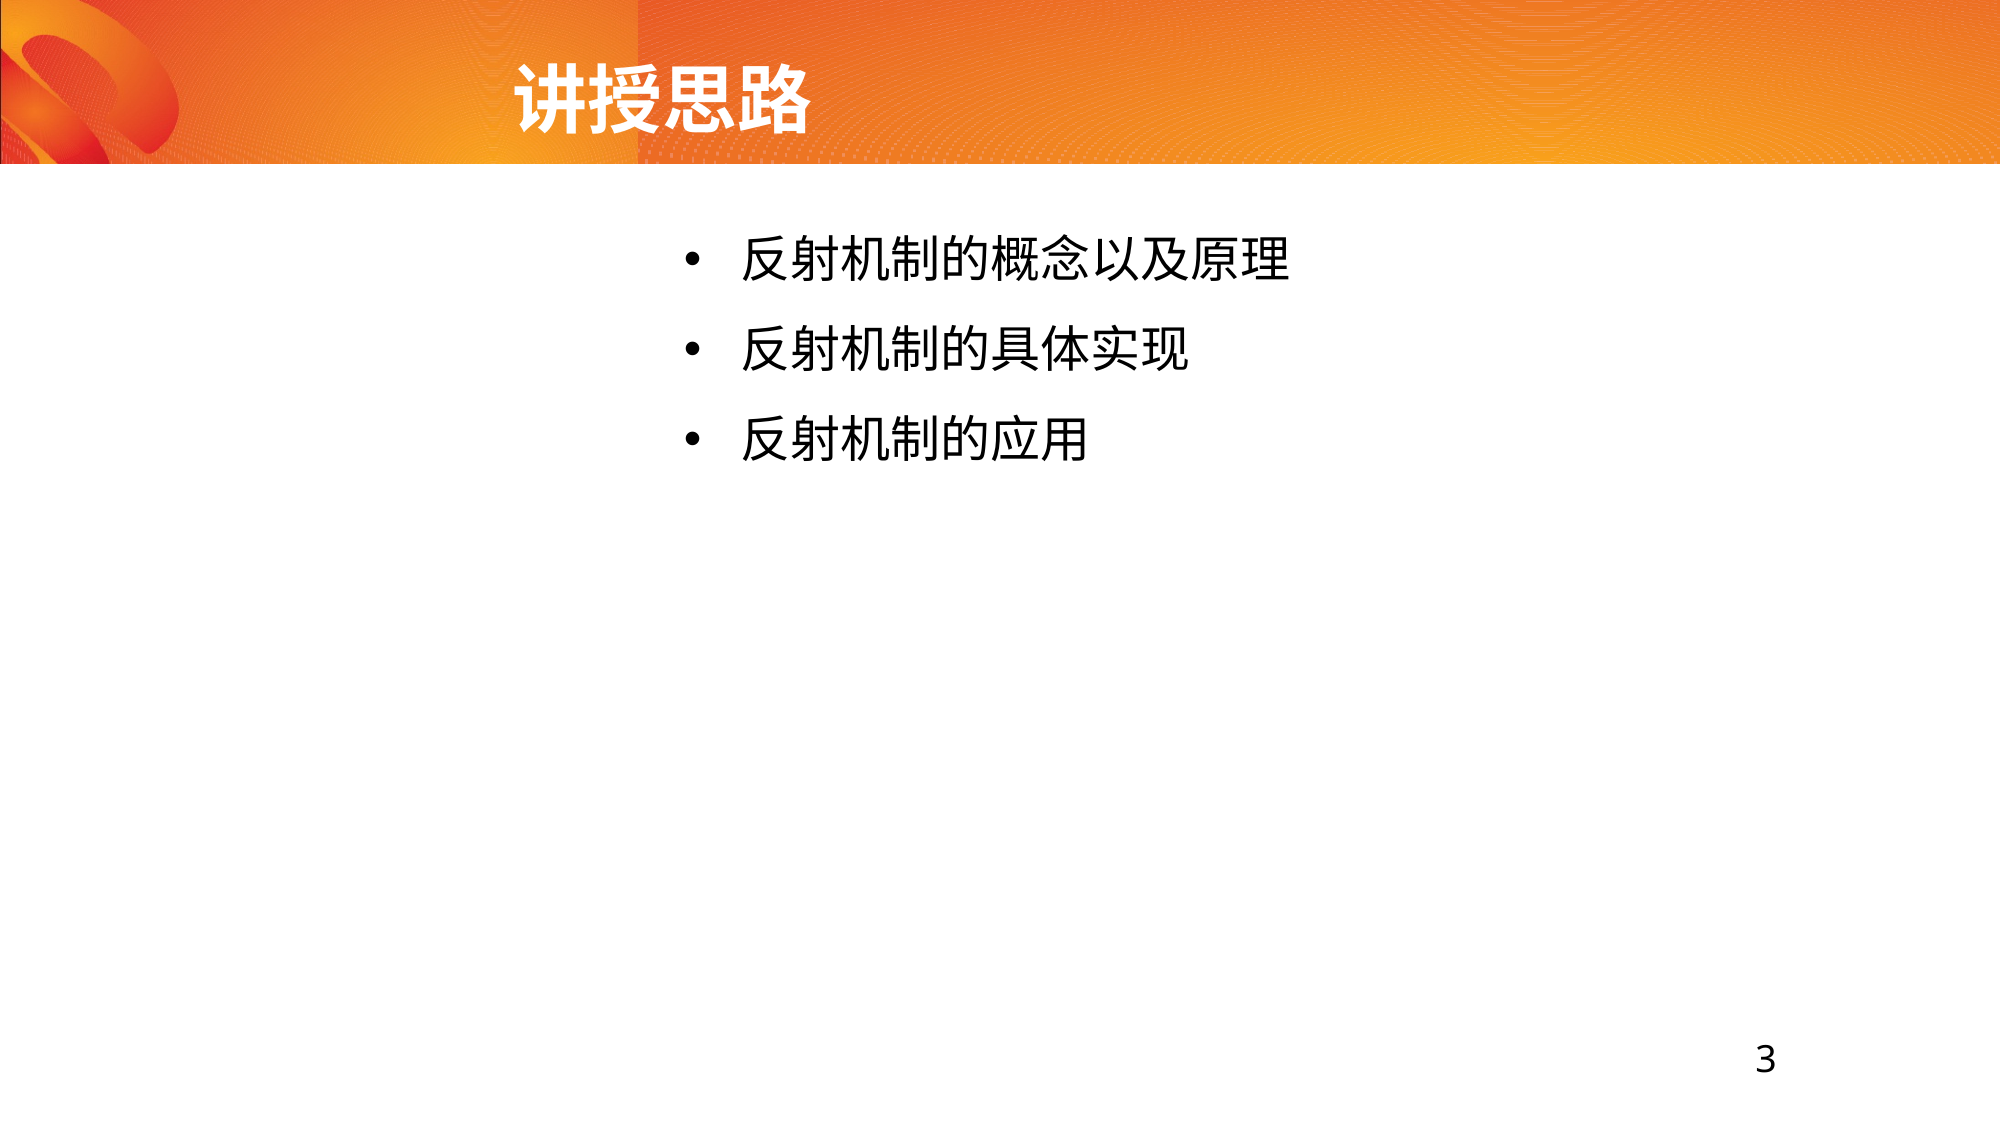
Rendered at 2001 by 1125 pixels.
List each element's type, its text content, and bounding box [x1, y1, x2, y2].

picture [0, 0, 2000, 164]
title 讲授思路 [99, 45, 1900, 167]
list 反射机制的概念以及原理 反射机制的具体实现 反射机制的应用 [669, 190, 1414, 1005]
